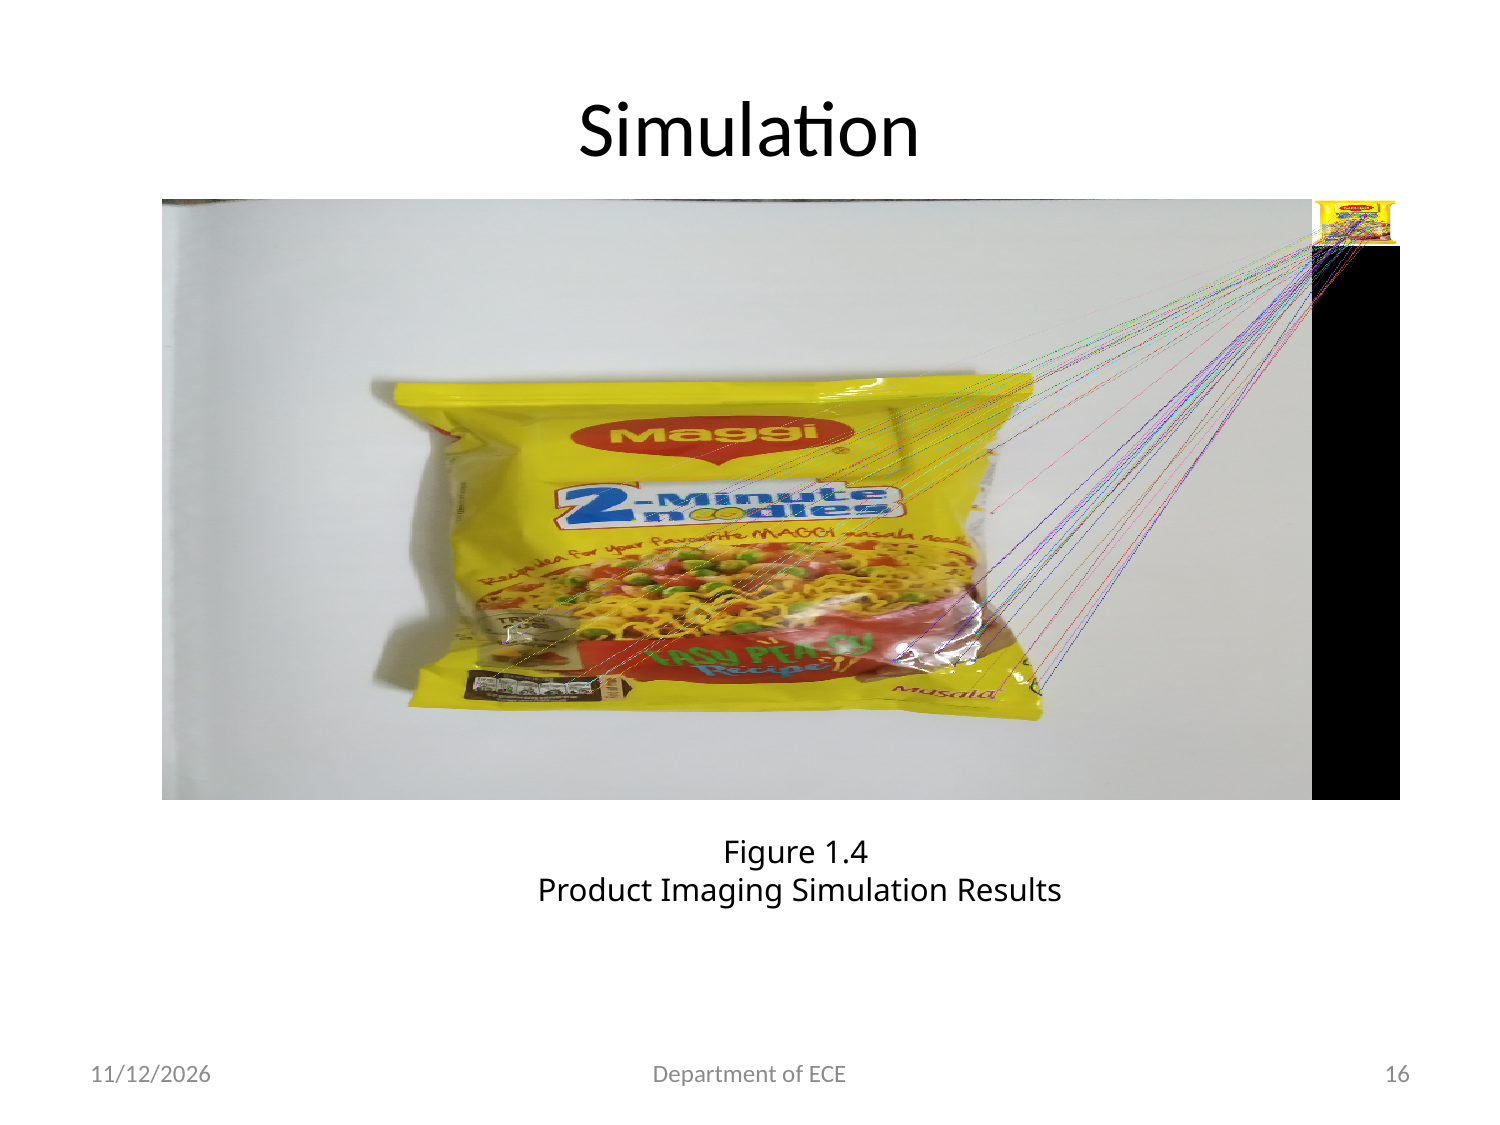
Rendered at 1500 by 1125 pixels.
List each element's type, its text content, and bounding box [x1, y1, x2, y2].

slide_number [75, 1042, 425, 1103]
title Simulation [74, 62, 1426, 188]
footer Department of ECE [512, 1042, 988, 1103]
picture [162, 199, 1401, 801]
slide_number 16 [1074, 1042, 1425, 1103]
text_box Figure 1.4 Product Imaging Simulation Results [337, 824, 1263, 915]
